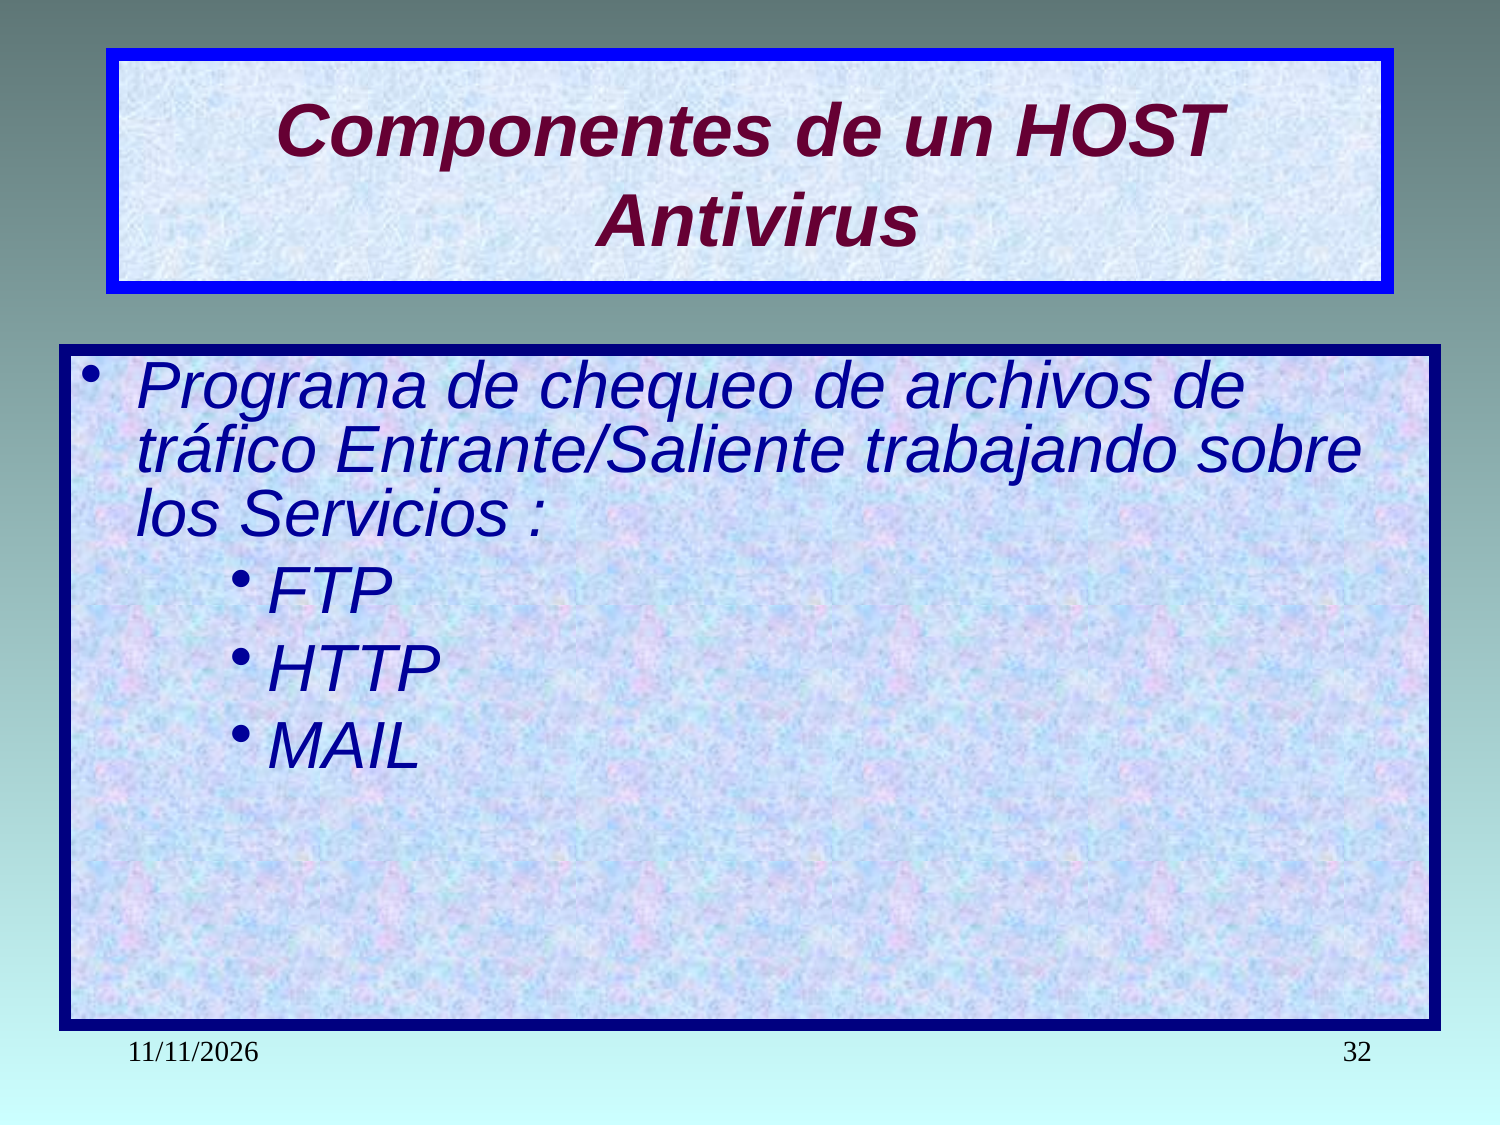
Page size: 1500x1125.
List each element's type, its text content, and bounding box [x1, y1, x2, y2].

title Componentes de un HOST Antivirus [112, 54, 1388, 288]
slide_number 32 [1074, 1026, 1388, 1101]
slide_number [112, 1026, 426, 1101]
list Programa de chequeo de archivos de tráfico Entrante/Saliente trabajando sobre los Servicios : FTP HTTP MAIL [64, 349, 1436, 1026]
